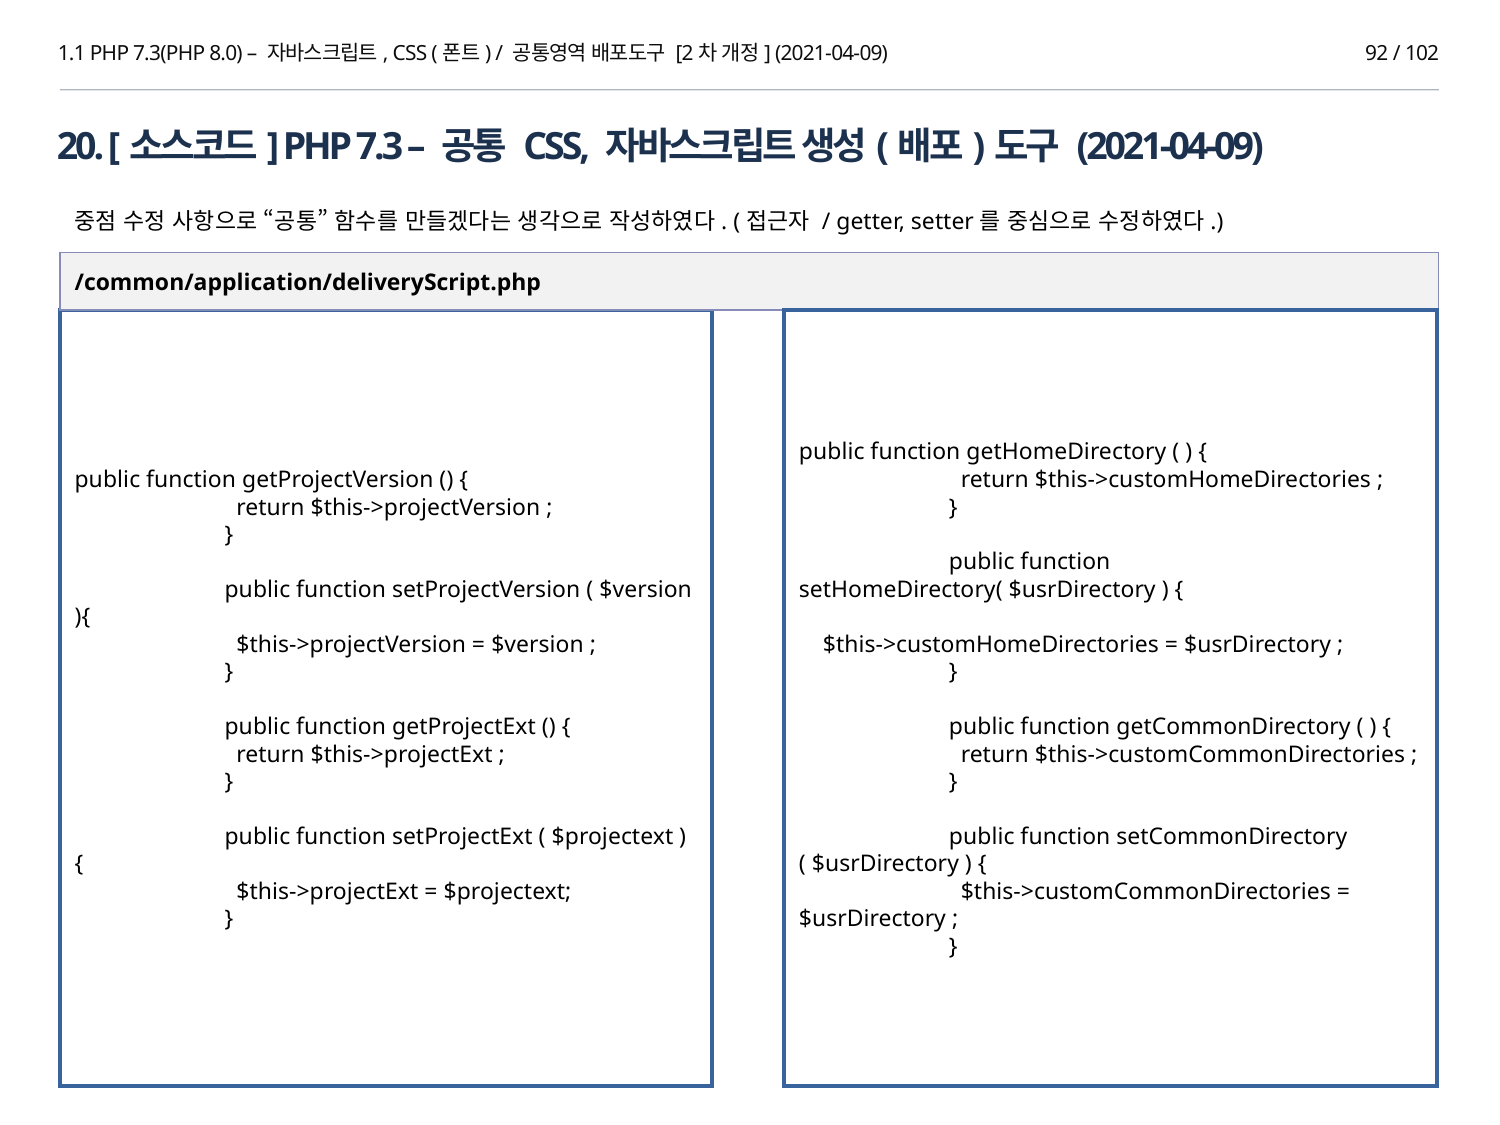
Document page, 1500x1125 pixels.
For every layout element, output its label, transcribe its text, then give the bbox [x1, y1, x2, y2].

text_box 20. [소스코드] PHP 7.3 – 공통 CSS, 자바스크립트 생성(배포)도구 (2021-04-09) [42, 114, 1439, 211]
text_box /common/application/deliveryScript.php [58, 250, 1441, 312]
text_box 92 / 102 [1193, 31, 1454, 75]
text_box 중점 수정 사항으로 “공통” 함수를 만들겠다는 생각으로 작성하였다. (접근자 / getter, setter를 중심으로 수정하였다.) [59, 192, 1450, 249]
text_box public function getHomeDirectory ( ) { return $this->customHomeDirectories ; } public function setHomeDirectory( $usrDirectory ) { $this->customHomeDirectories = $usrDirectory ; } public function getCommonDirectory ( ) { return $this->customCommonDirectories ; } public function setCommonDirectory ( $usrDirectory ) { $this->customCommonDirectories = $usrDirectory ; } [782, 308, 1439, 1088]
text_box 1.1 PHP 7.3(PHP 8.0) – 자바스크립트, CSS (폰트) / 공통영역 배포도구 [2차 개정] (2021-04-09) [43, 32, 1193, 72]
text_box public function getProjectVersion () { return $this->projectVersion ; } public function setProjectVersion ( $version ){ $this->projectVersion = $version ; } public function getProjectExt () { return $this->projectExt ; } public function setProjectExt ( $projectext ) { $this->projectExt = $projectext; } [58, 312, 714, 1088]
